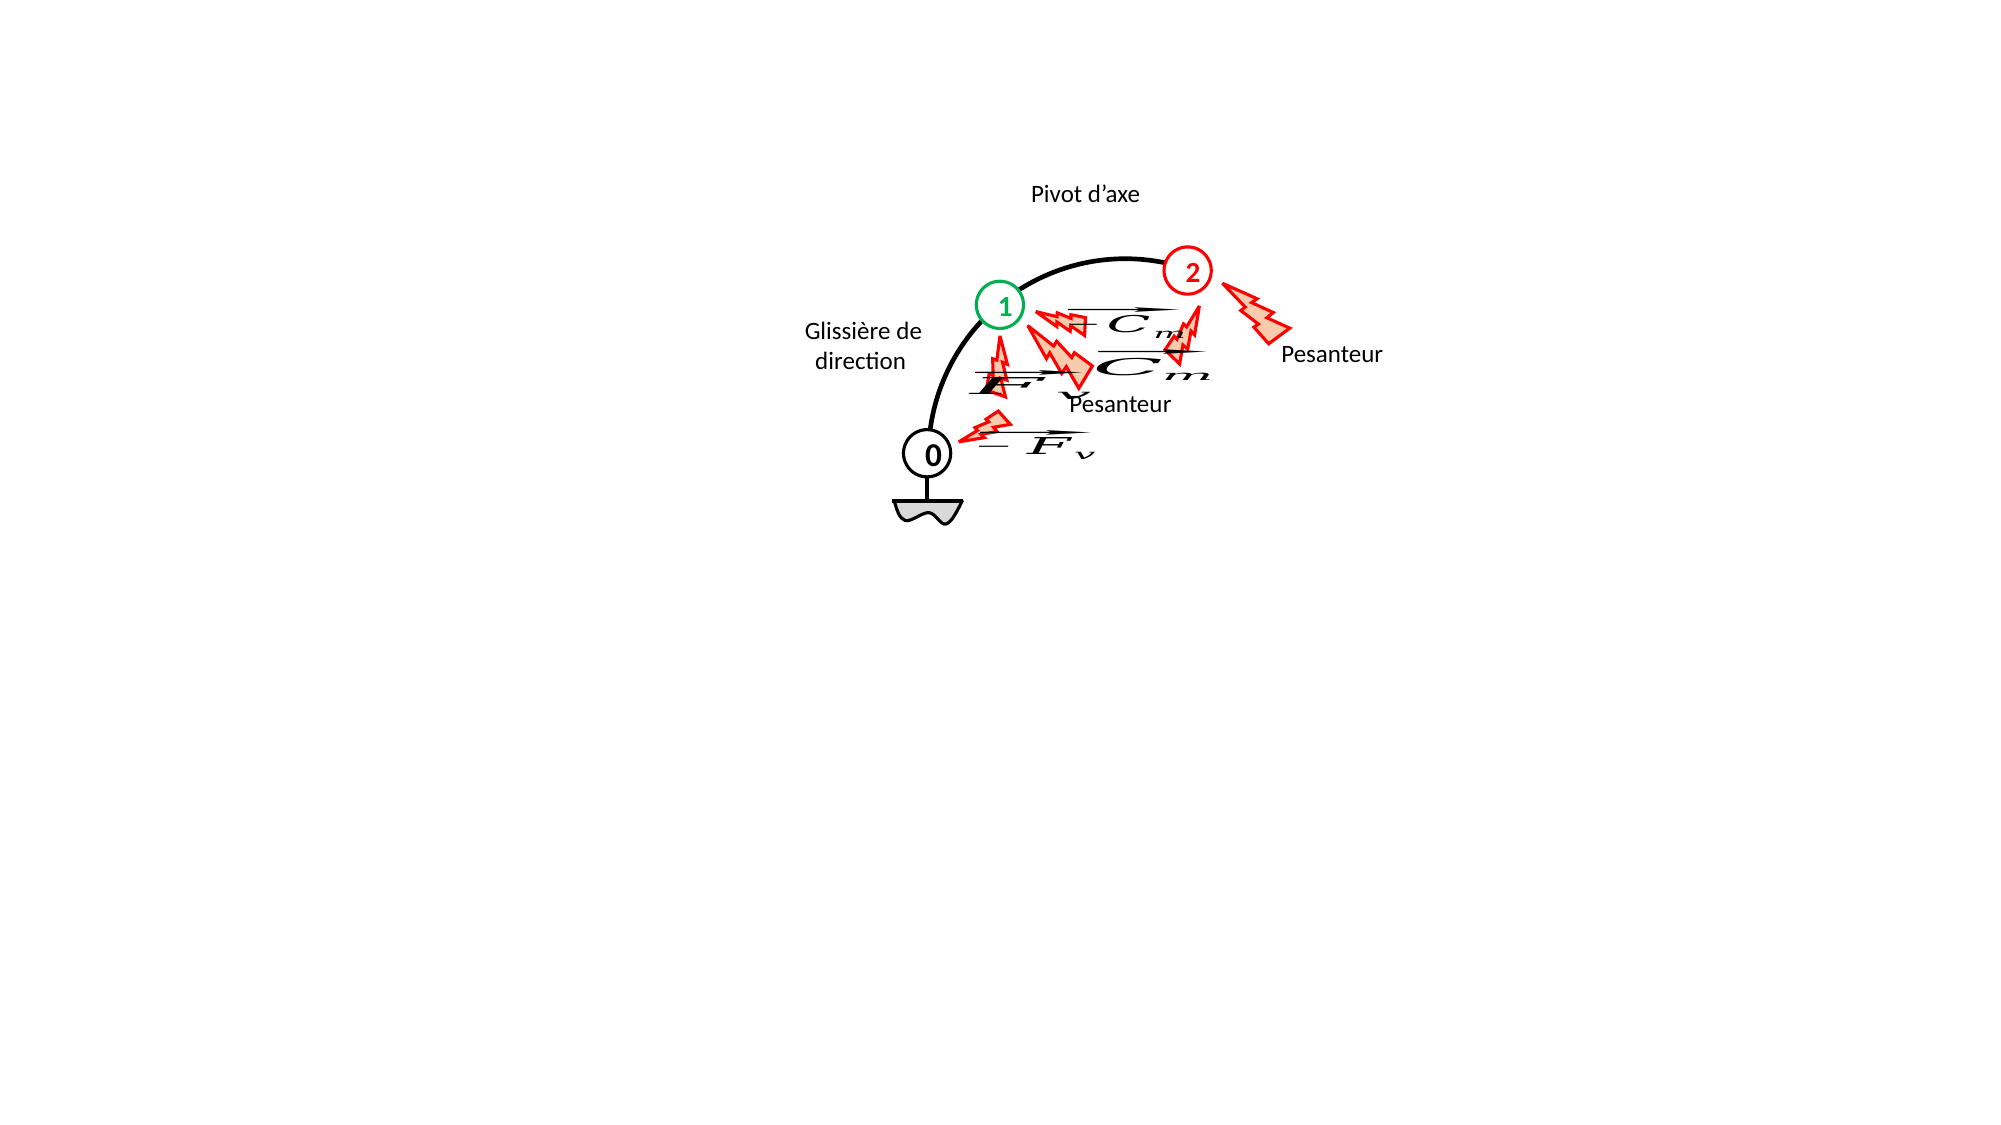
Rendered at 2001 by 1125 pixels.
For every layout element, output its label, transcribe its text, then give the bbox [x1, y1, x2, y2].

text_box [998, 378, 1009, 384]
text_box [1167, 353, 1183, 367]
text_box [891, 476, 963, 525]
text_box Pesanteur [1267, 337, 1398, 368]
text_box [929, 257, 1181, 456]
text_box [990, 385, 1007, 399]
text_box [1026, 324, 1094, 387]
text_box [987, 373, 1008, 377]
text_box [1035, 310, 1087, 338]
text_box 0 [902, 428, 952, 476]
text_box [1164, 305, 1201, 351]
text_box 1 [975, 280, 1025, 330]
text_box [991, 335, 1009, 372]
text_box Pesanteur [1055, 387, 1186, 418]
text_box 2 [1162, 245, 1213, 296]
text_box [1221, 282, 1292, 344]
text_box [958, 409, 1013, 443]
